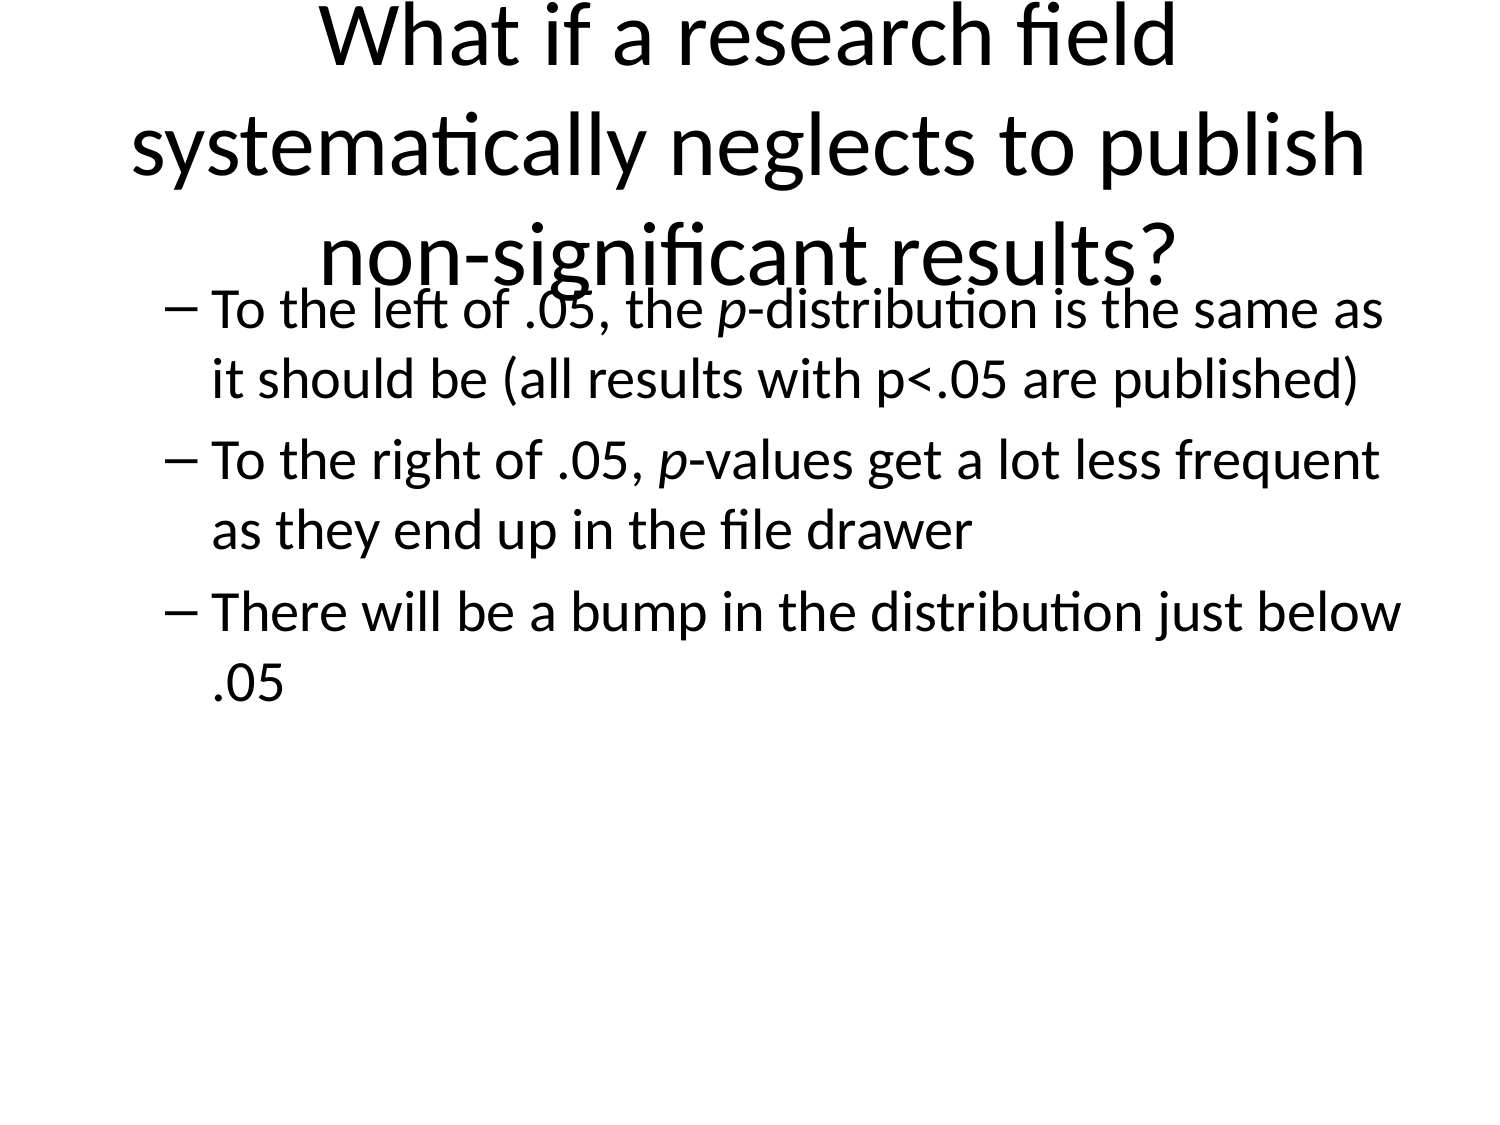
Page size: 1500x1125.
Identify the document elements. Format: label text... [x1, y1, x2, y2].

list To the left of .05, the p-distribution is the same as it should be (all results with p<.05 are published) To the right of .05, p-values get a lot less frequent as they end up in the file drawer There will be a bump in the distribution just below .05 [75, 262, 1425, 1005]
title What if a research field systematically neglects to publish non-significant results? [75, 45, 1425, 233]
